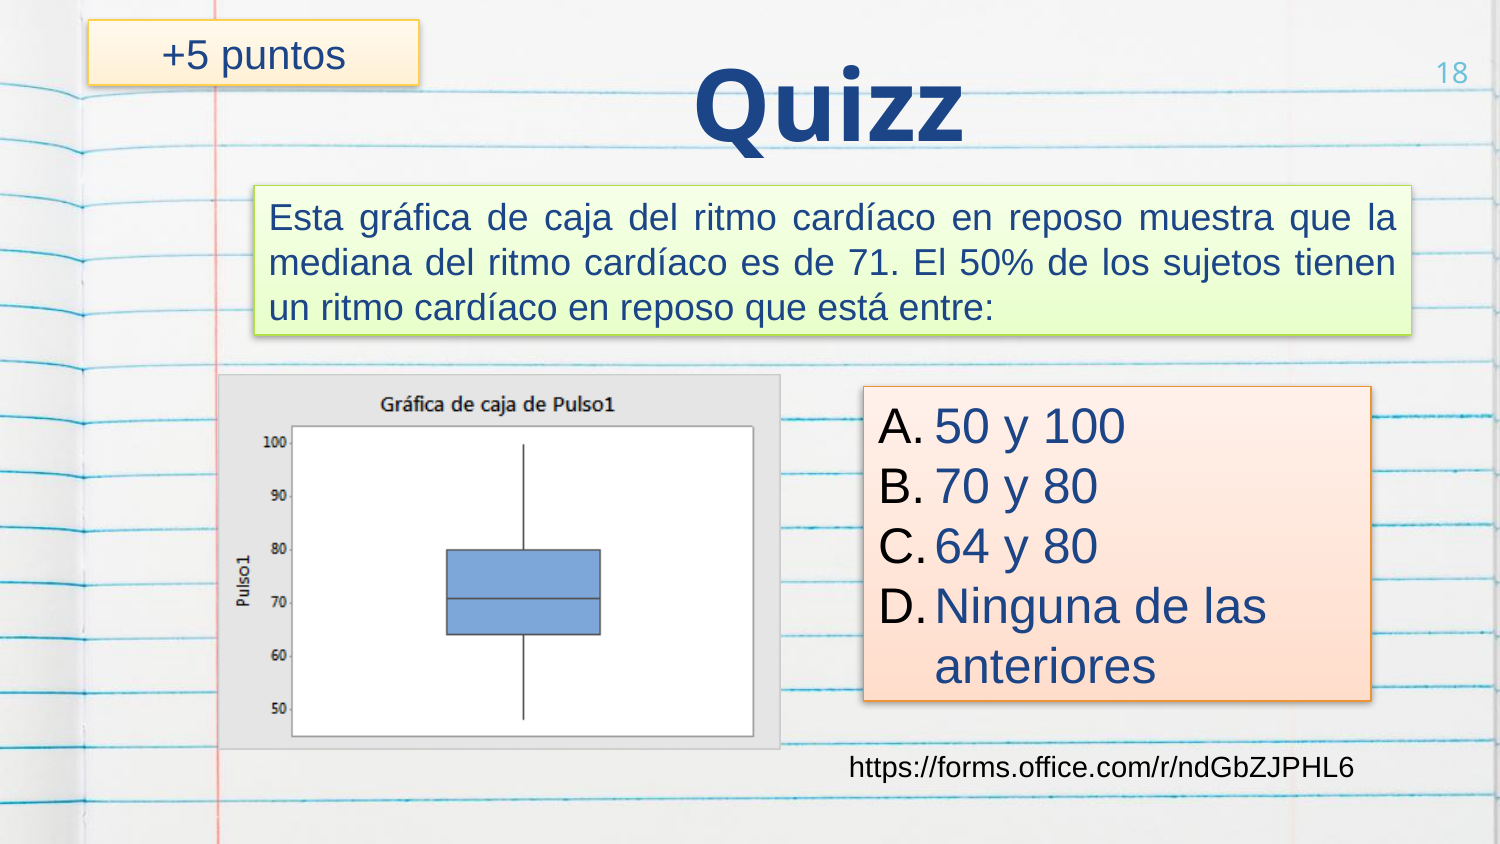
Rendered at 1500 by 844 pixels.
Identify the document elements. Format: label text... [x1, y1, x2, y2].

picture [0, 0, 1500, 844]
text_box Esta gráfica de caja del ritmo cardíaco en reposo muestra que la mediana del ritmo cardíaco es de 71. El 50% de los sujetos tienen un ritmo cardíaco en reposo que está entre: [253, 185, 1412, 336]
slide_number 18 [1378, 41, 1469, 107]
title Quizz [231, 21, 1425, 162]
text_box 50 y 100 70 y 80 64 y 80 Ninguna de las anteriores [863, 386, 1372, 702]
text_box +5 puntos [88, 19, 420, 86]
text_box https://forms.office.com/r/ndGbZJPHL6 [834, 740, 1371, 791]
